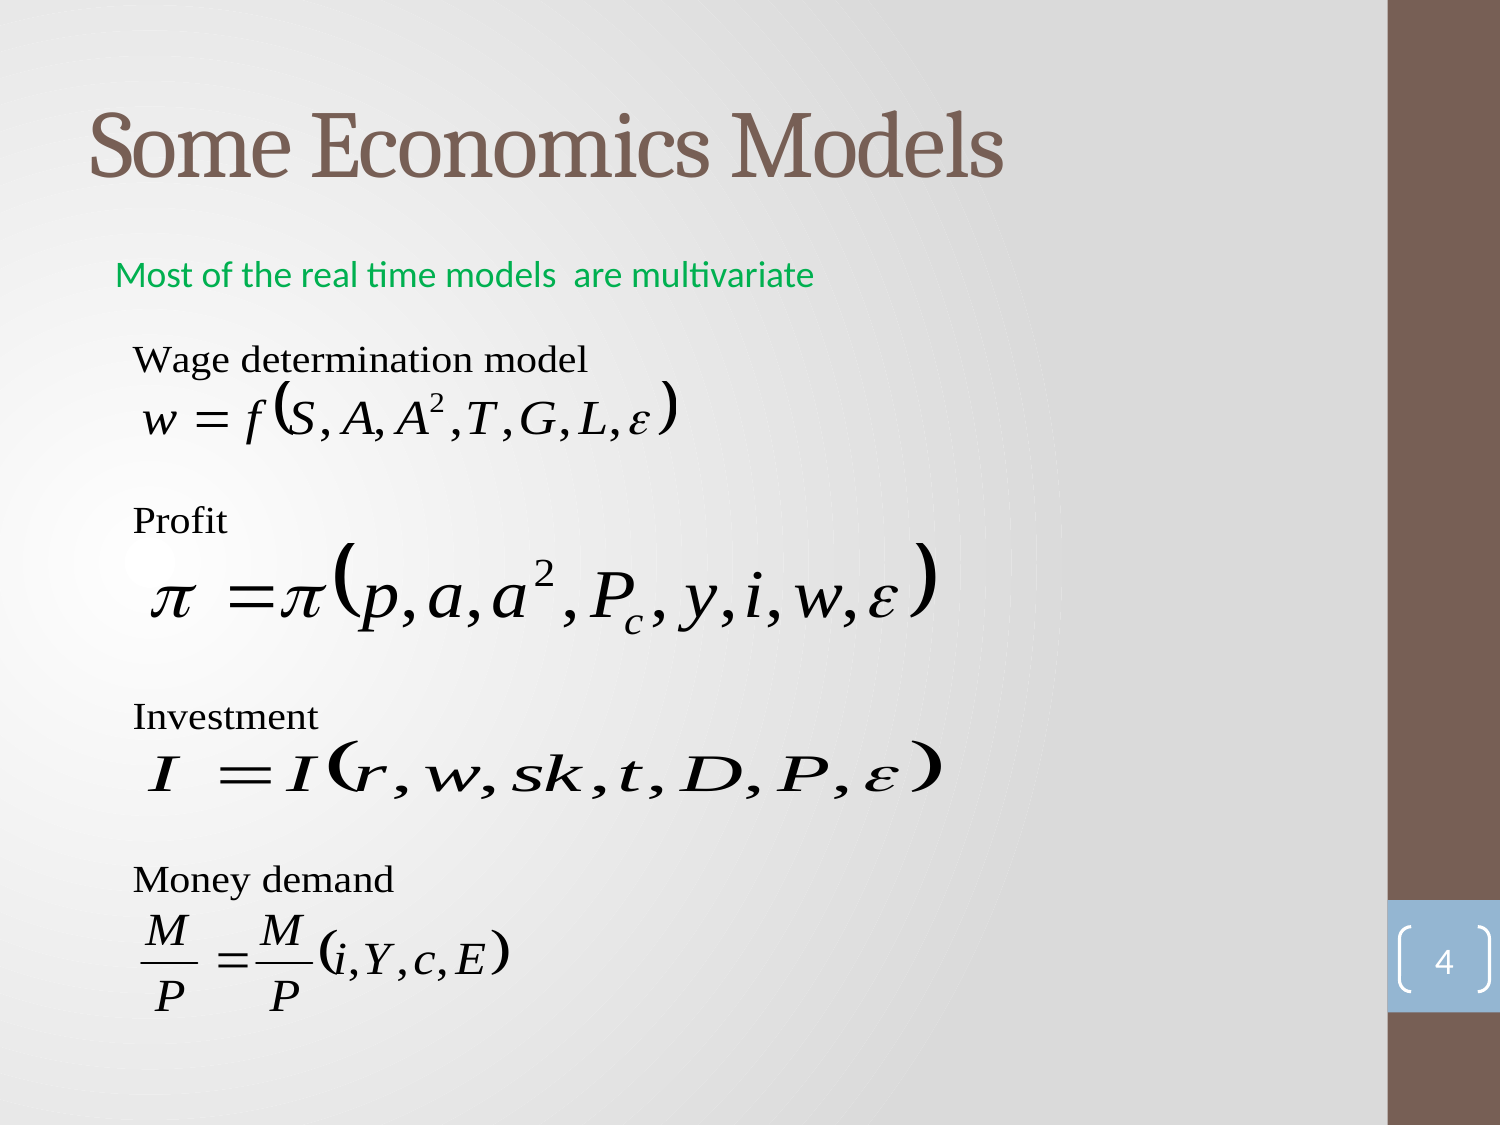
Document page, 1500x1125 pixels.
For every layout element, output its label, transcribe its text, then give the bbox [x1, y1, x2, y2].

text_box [132, 336, 1223, 1078]
slide_number 4 [1397, 925, 1492, 994]
text_box Most of the real time models are multivariate [99, 242, 1188, 303]
title Some Economics Models [75, 45, 1325, 233]
